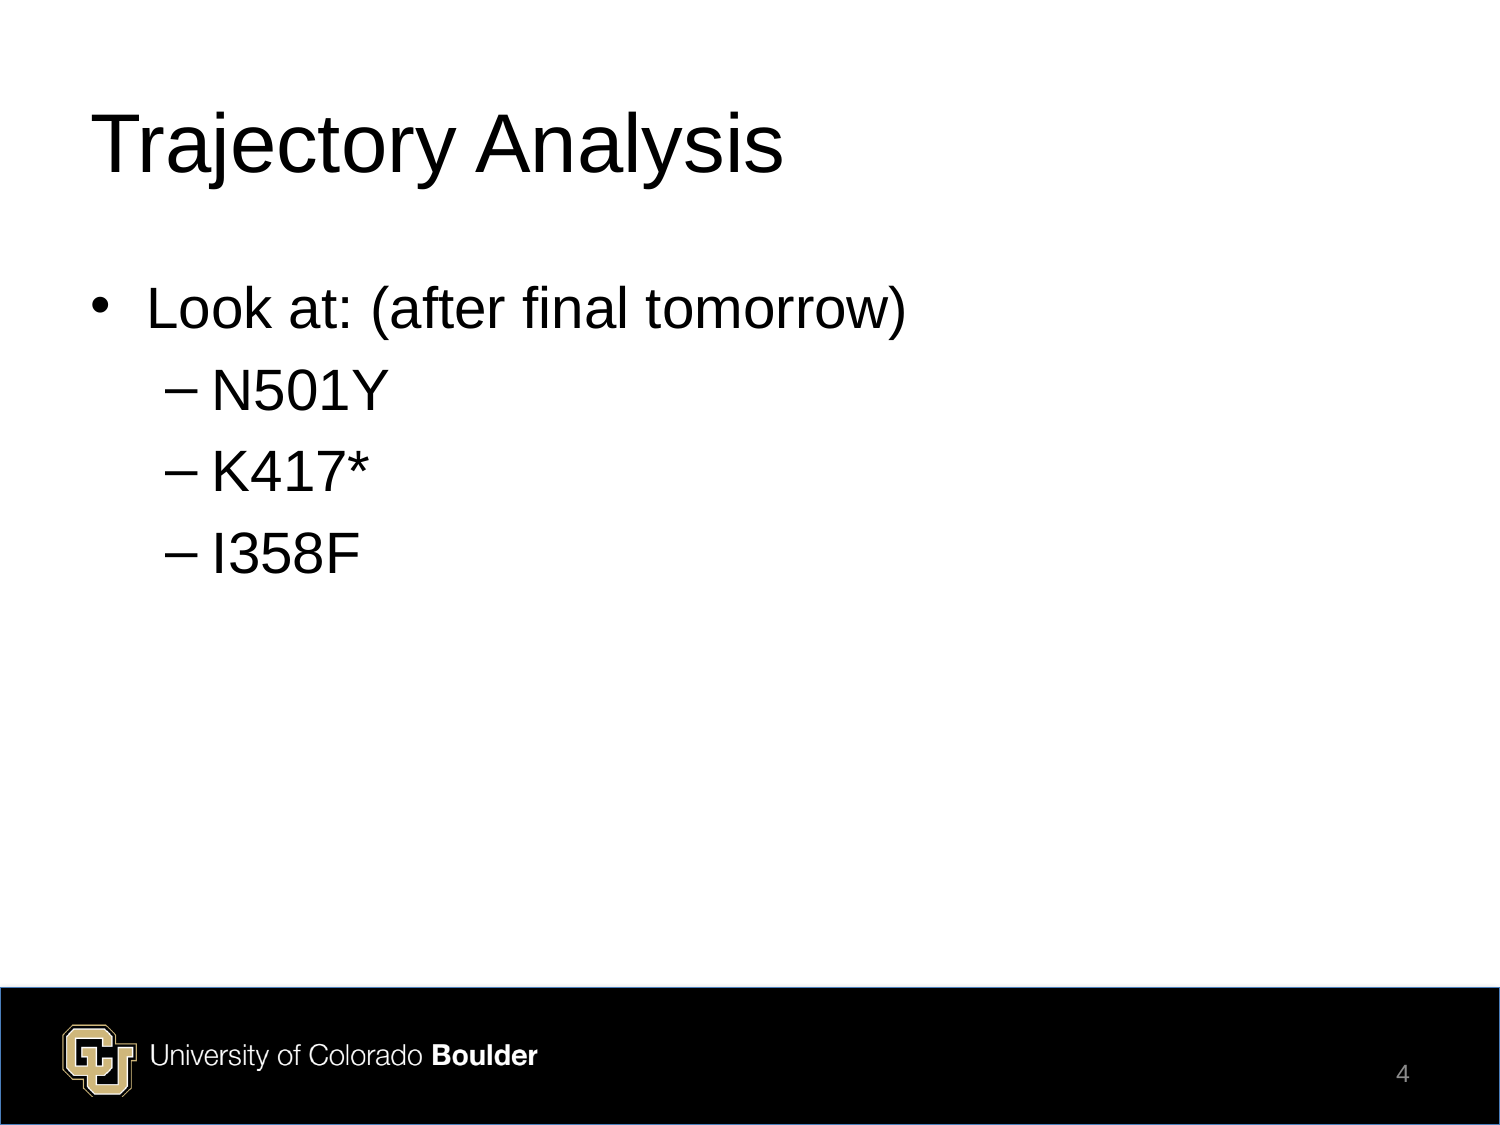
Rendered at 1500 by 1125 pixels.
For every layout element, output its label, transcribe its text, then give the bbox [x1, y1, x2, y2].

list Look at: (after final tomorrow) N501Y K417* I358F [75, 262, 1425, 1005]
slide_number 4 [1074, 1042, 1425, 1103]
title Trajectory Analysis [75, 45, 1425, 233]
